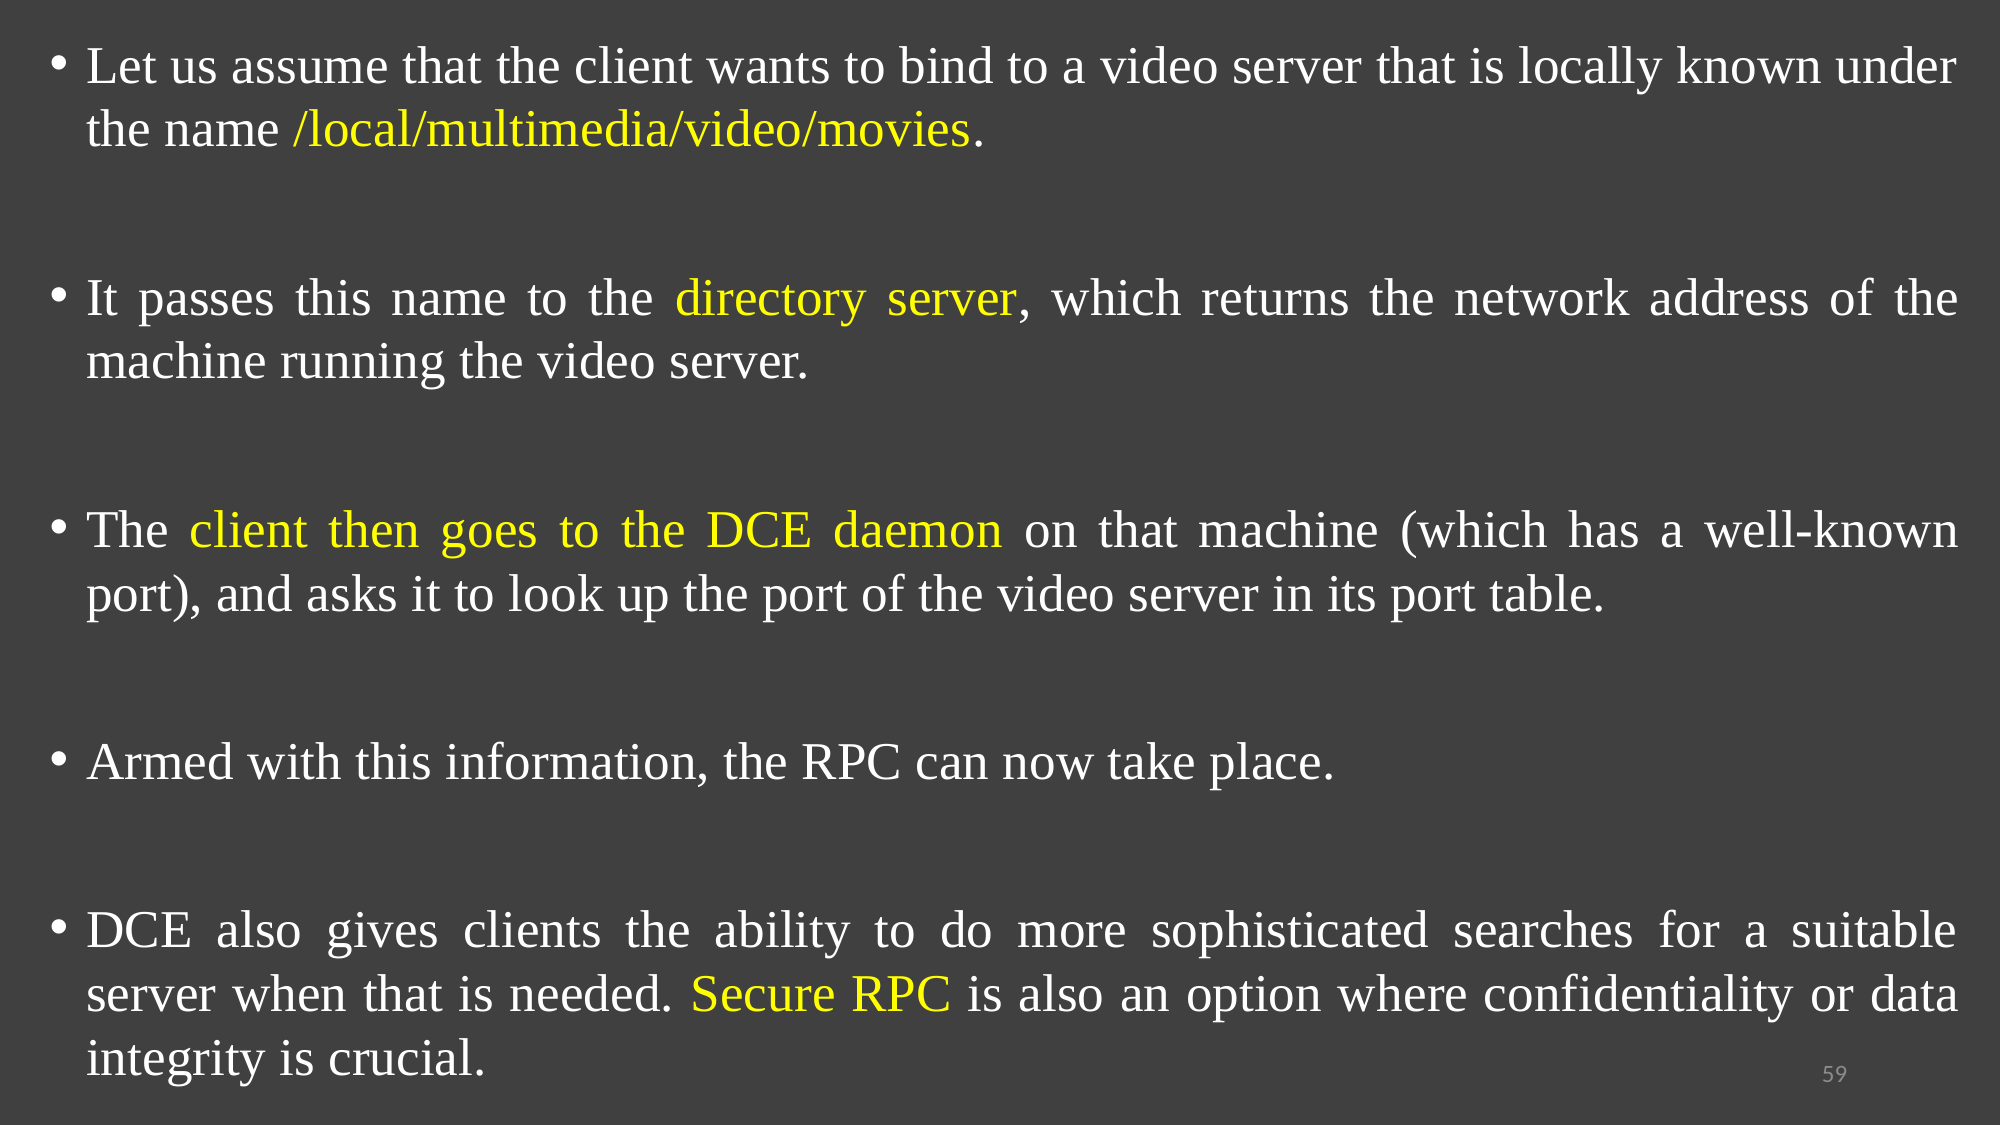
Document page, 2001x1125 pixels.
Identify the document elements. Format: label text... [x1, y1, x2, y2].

slide_number 59 [1412, 1042, 1863, 1103]
list Let us assume that the client wants to bind to a video server that is locally known under the name /local/multimedia/video/movies. It passes this name to the directory server, which returns the network address of the machine running the video server. The client then goes to the DCE daemon on that machine (which has a well-known port), and asks it to look up the port of the video server in its port table. Armed with this information, the RPC can now take place. DCE also gives clients the ability to do more sophisticated searches for a suitable server when that is needed. Secure RPC is also an option where confidentiality or data integrity is crucial. [34, 22, 1976, 1103]
